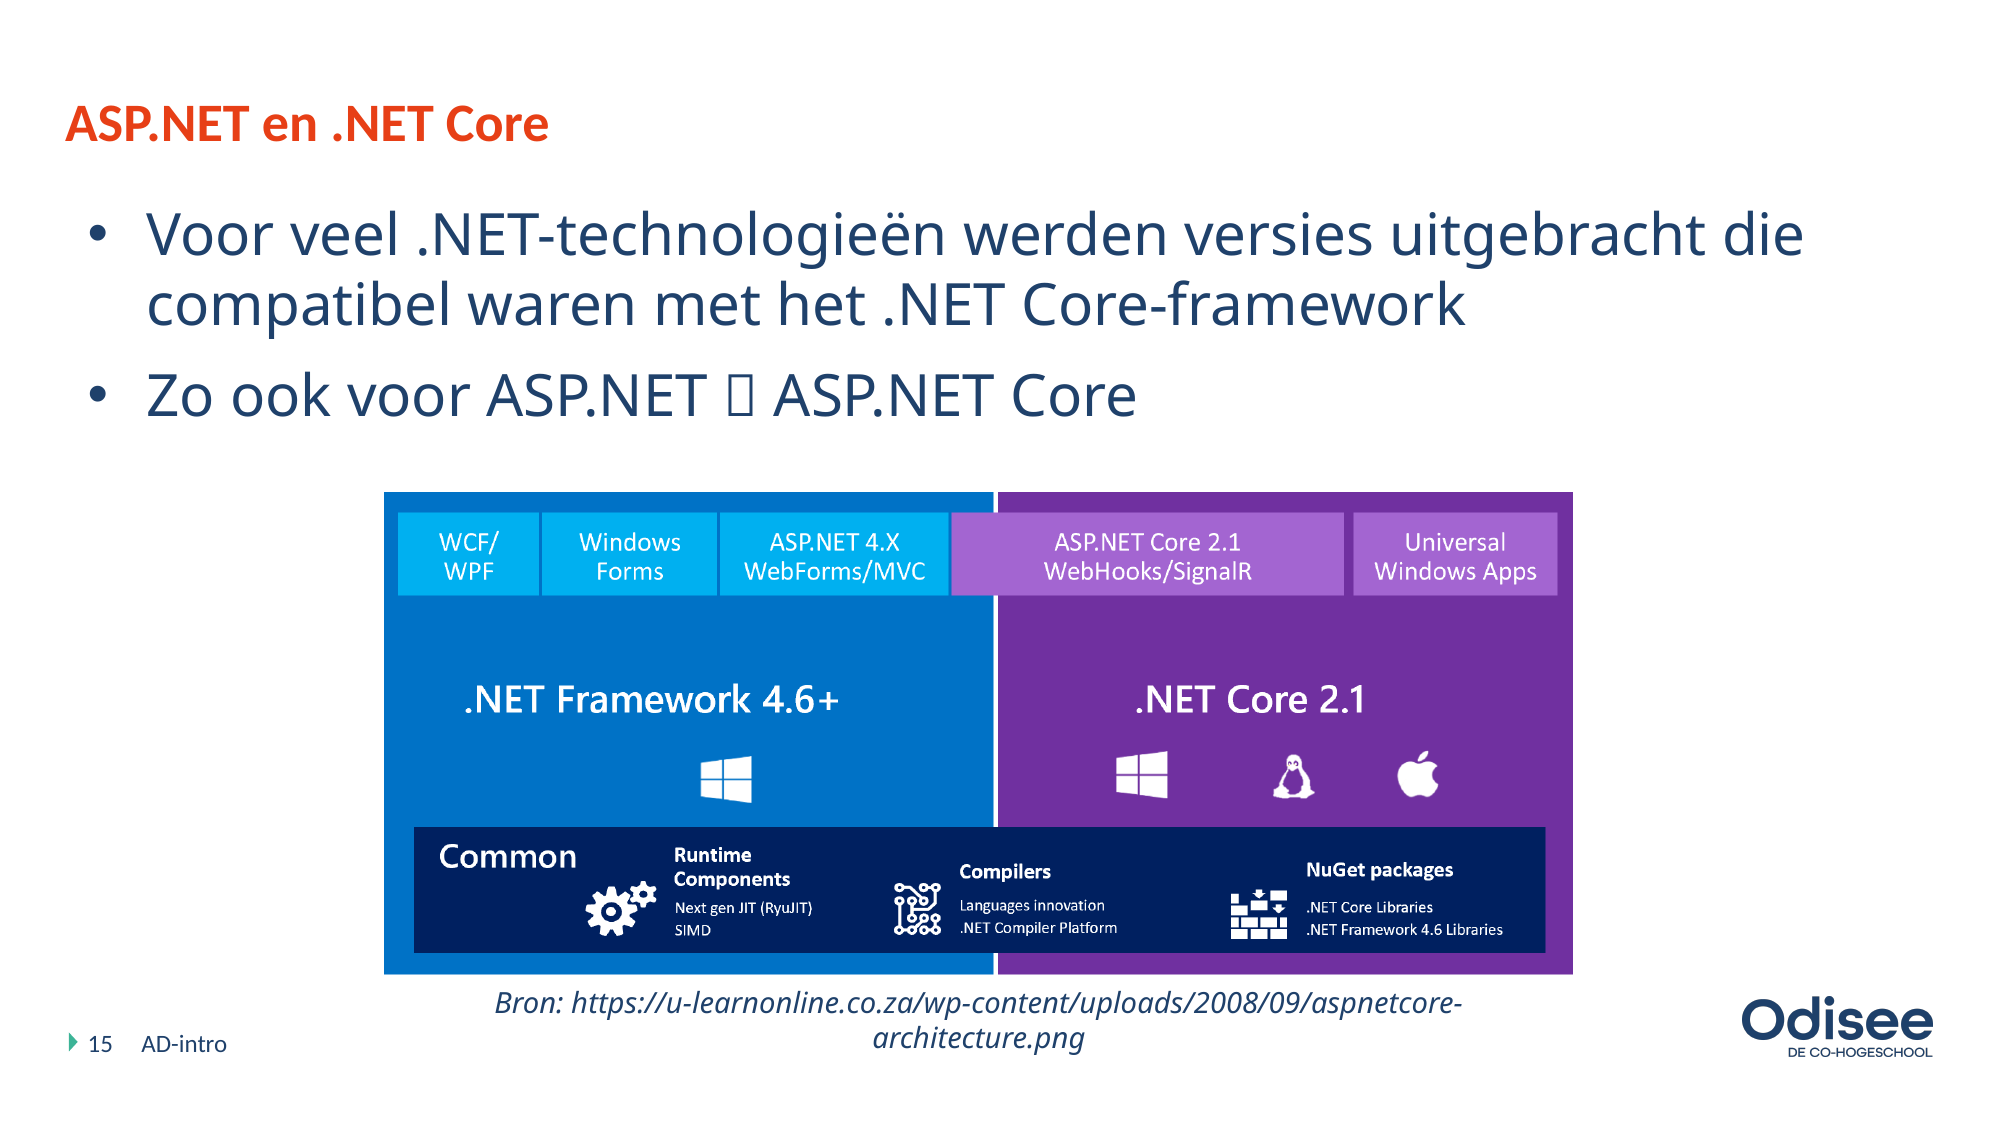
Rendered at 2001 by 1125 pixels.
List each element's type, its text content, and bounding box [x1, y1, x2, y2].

slide_number 15 [87, 1027, 135, 1088]
picture [1742, 996, 1933, 1057]
title ASP.NET en .NET Core [64, 100, 1790, 213]
text_box Bron: https://u-learnonline.co.za/wp-content/uploads/2008/09/aspnetcore-architecture.png [400, 989, 1559, 1062]
footer AD-intro [141, 1027, 817, 1088]
list Voor veel .NET-technologieën werden versies uitgebracht die compatibel waren met het .NET Core-framework Zo ook voor ASP.NET  ASP.NET Core [87, 197, 1871, 892]
picture [375, 482, 1583, 989]
